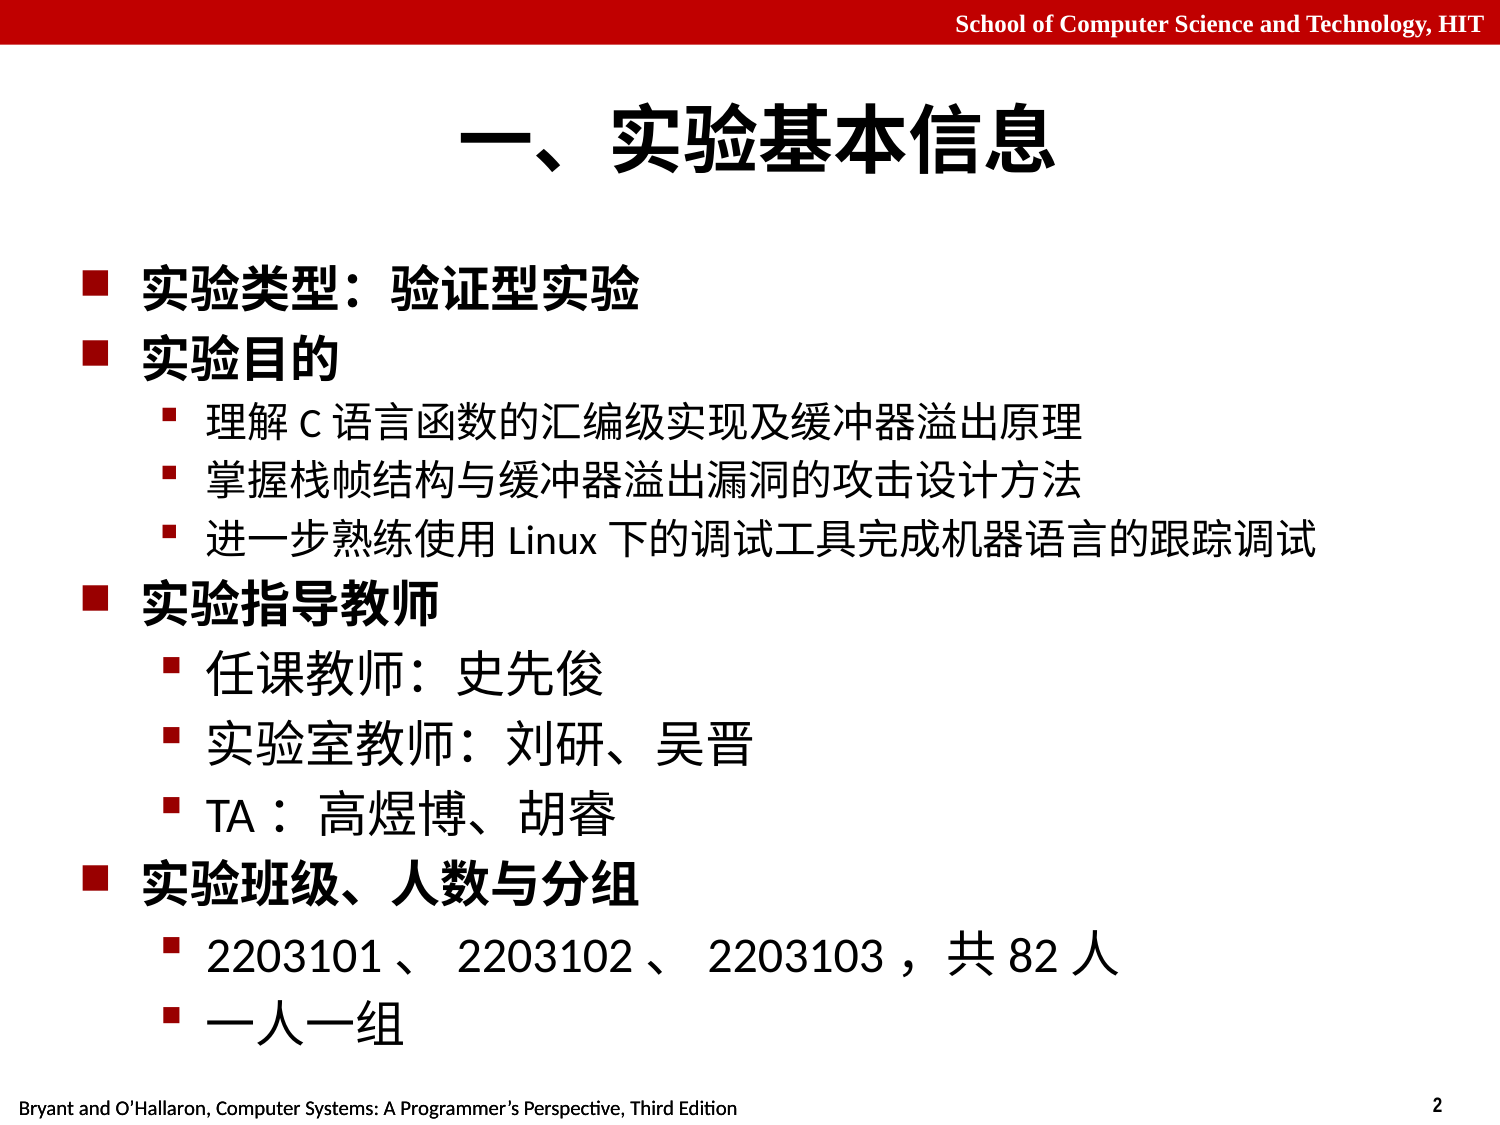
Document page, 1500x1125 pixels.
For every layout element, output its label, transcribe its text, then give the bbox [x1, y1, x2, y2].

list 实验类型：验证型实验 实验目的 理解C语言函数的汇编级实现及缓冲器溢出原理 掌握栈帧结构与缓冲器溢出漏洞的攻击设计方法 进一步熟练使用Linux下的调试工具完成机器语言的跟踪调试 实验指导教师 任课教师：史先俊 实验室教师：刘研、吴晋 TA：高煜博、胡睿 实验班级、人数与分组 2203101、2203102、2203103，共82人 一人一组 [68, 249, 1480, 1068]
title 一、实验基本信息 [37, 74, 1480, 201]
